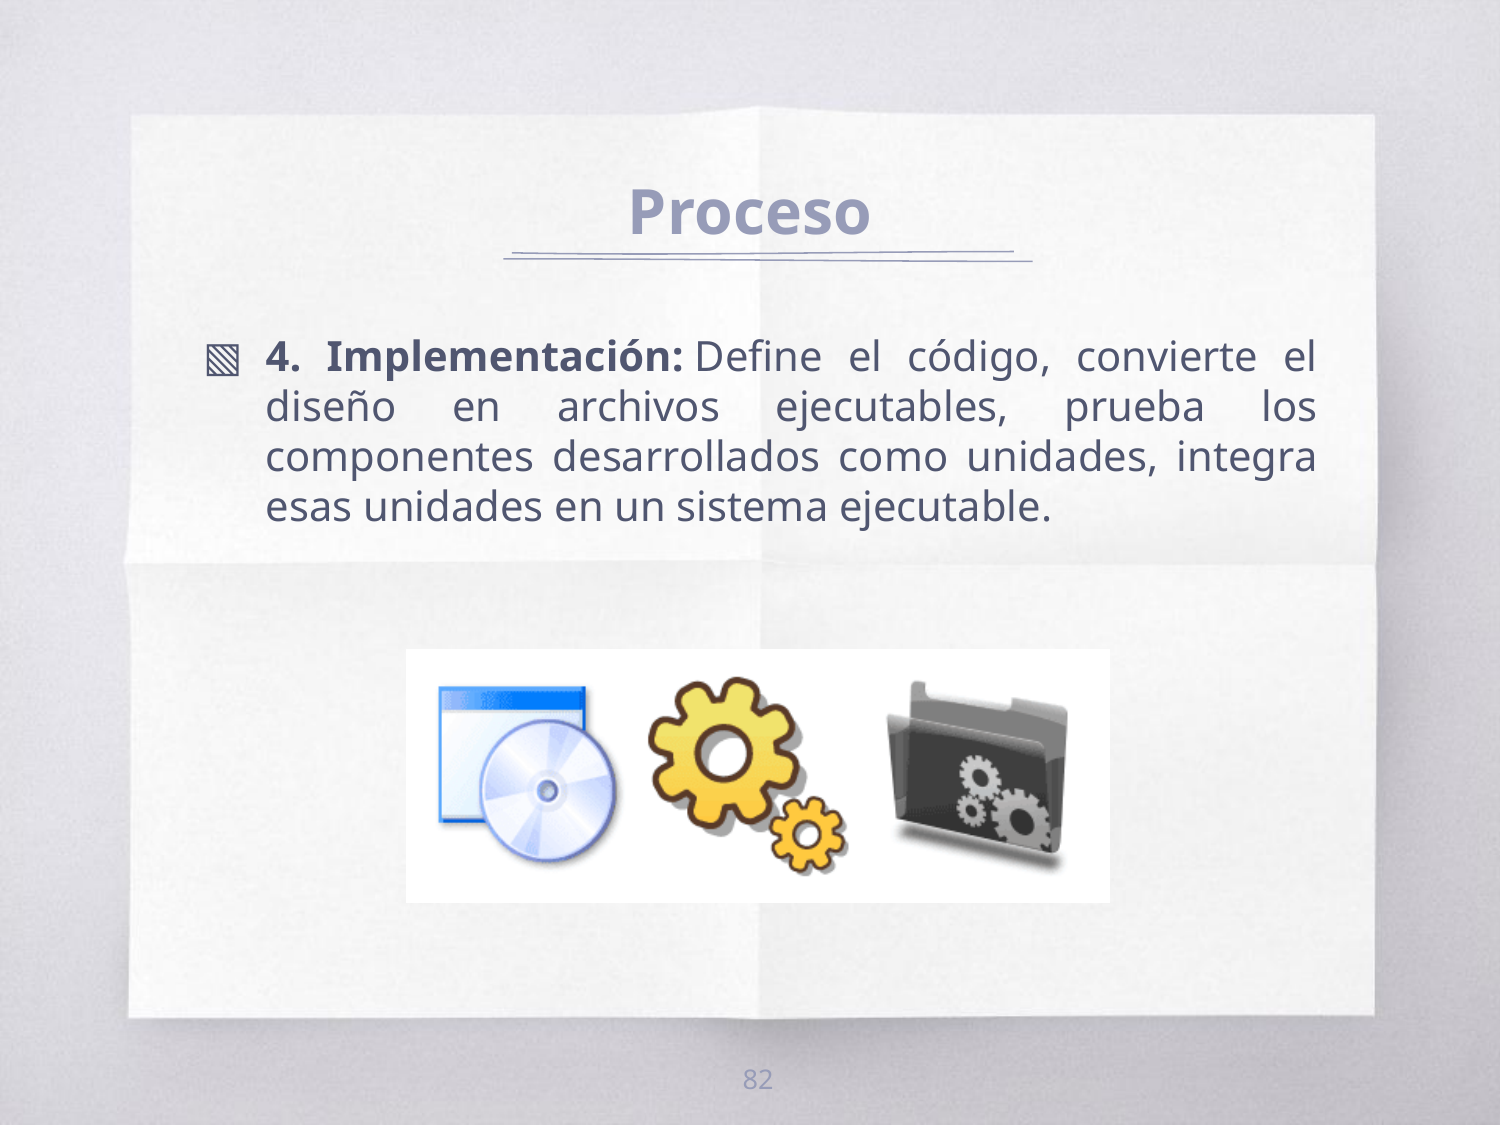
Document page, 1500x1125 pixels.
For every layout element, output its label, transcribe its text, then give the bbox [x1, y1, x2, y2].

title Proceso [168, 113, 1332, 263]
slide_number 82 [713, 1047, 804, 1113]
picture [0, 0, 1500, 1125]
list 4. Implementación: Define el código, convierte el diseño en archivos ejecutables, prueba los componentes desarrollados como unidades, integra esas unidades en un sistema ejecutable. [175, 314, 1334, 985]
